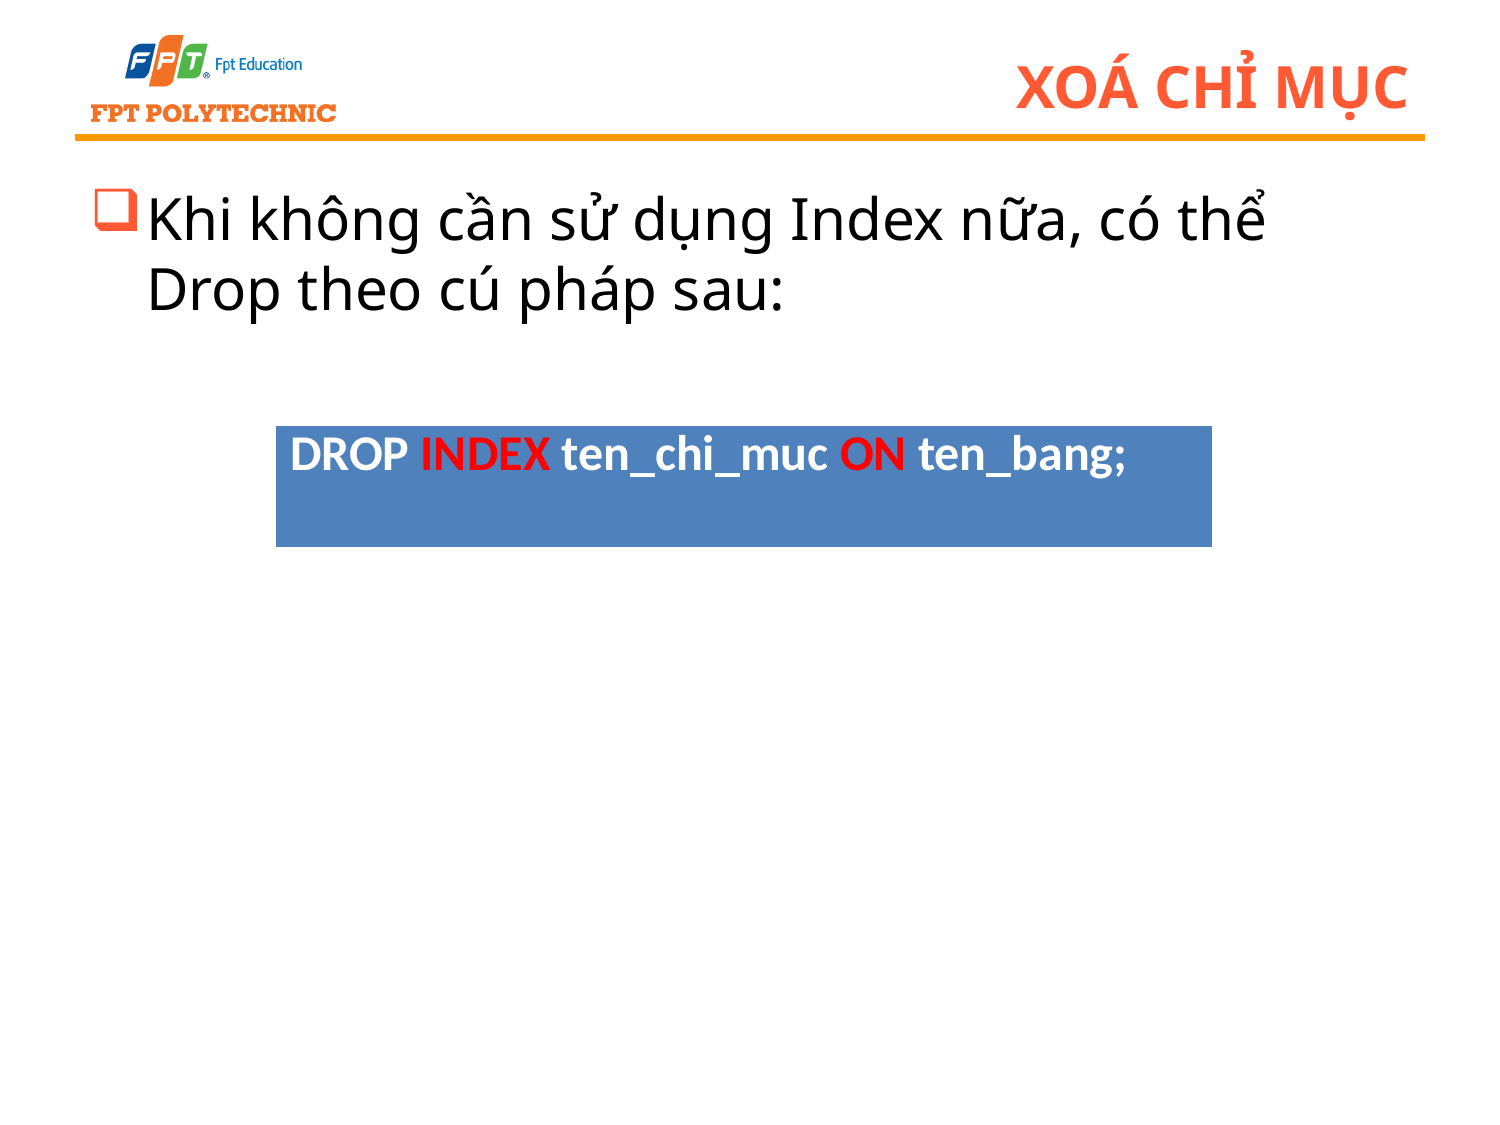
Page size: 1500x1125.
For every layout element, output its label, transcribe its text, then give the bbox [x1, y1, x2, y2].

title Xoá chỉ mục [337, 45, 1425, 125]
picture [91, 35, 338, 122]
table_header DROP INDEX ten_chi_muc ON ten_bang; [276, 426, 1212, 547]
list Khi không cần sử dụng Index nữa, có thể Drop theo cú pháp sau: [75, 174, 1425, 1038]
